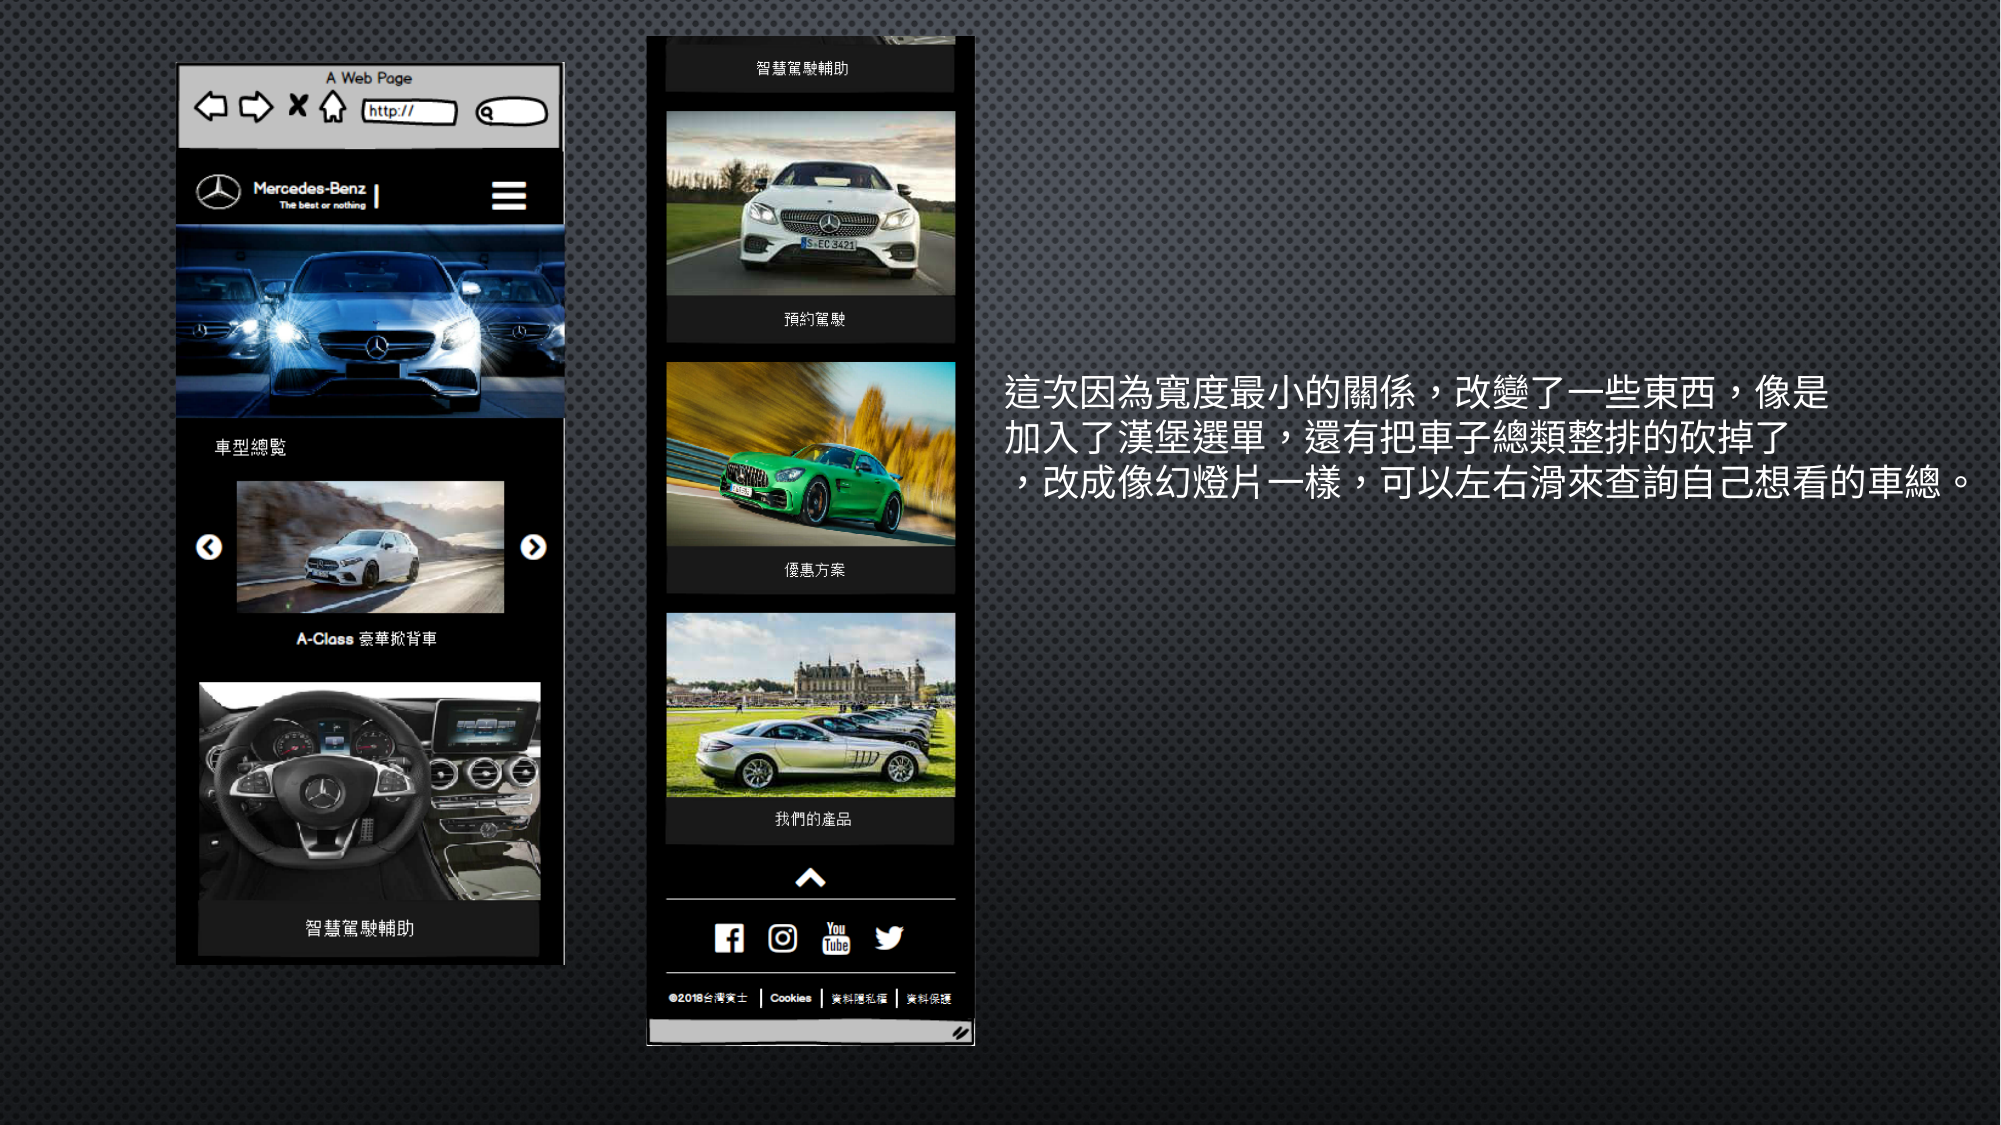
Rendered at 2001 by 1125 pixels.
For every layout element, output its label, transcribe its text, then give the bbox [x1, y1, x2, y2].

text_box 這次因為寬度最小的關係，改變了一些東西，像是 加入了漢堡選單，還有把車子總類整排的砍掉了 ，改成像幻燈片一樣，可以左右滑來查詢自己想看的車總。 [990, 361, 1995, 512]
picture [175, 62, 565, 965]
picture [646, 36, 976, 1047]
